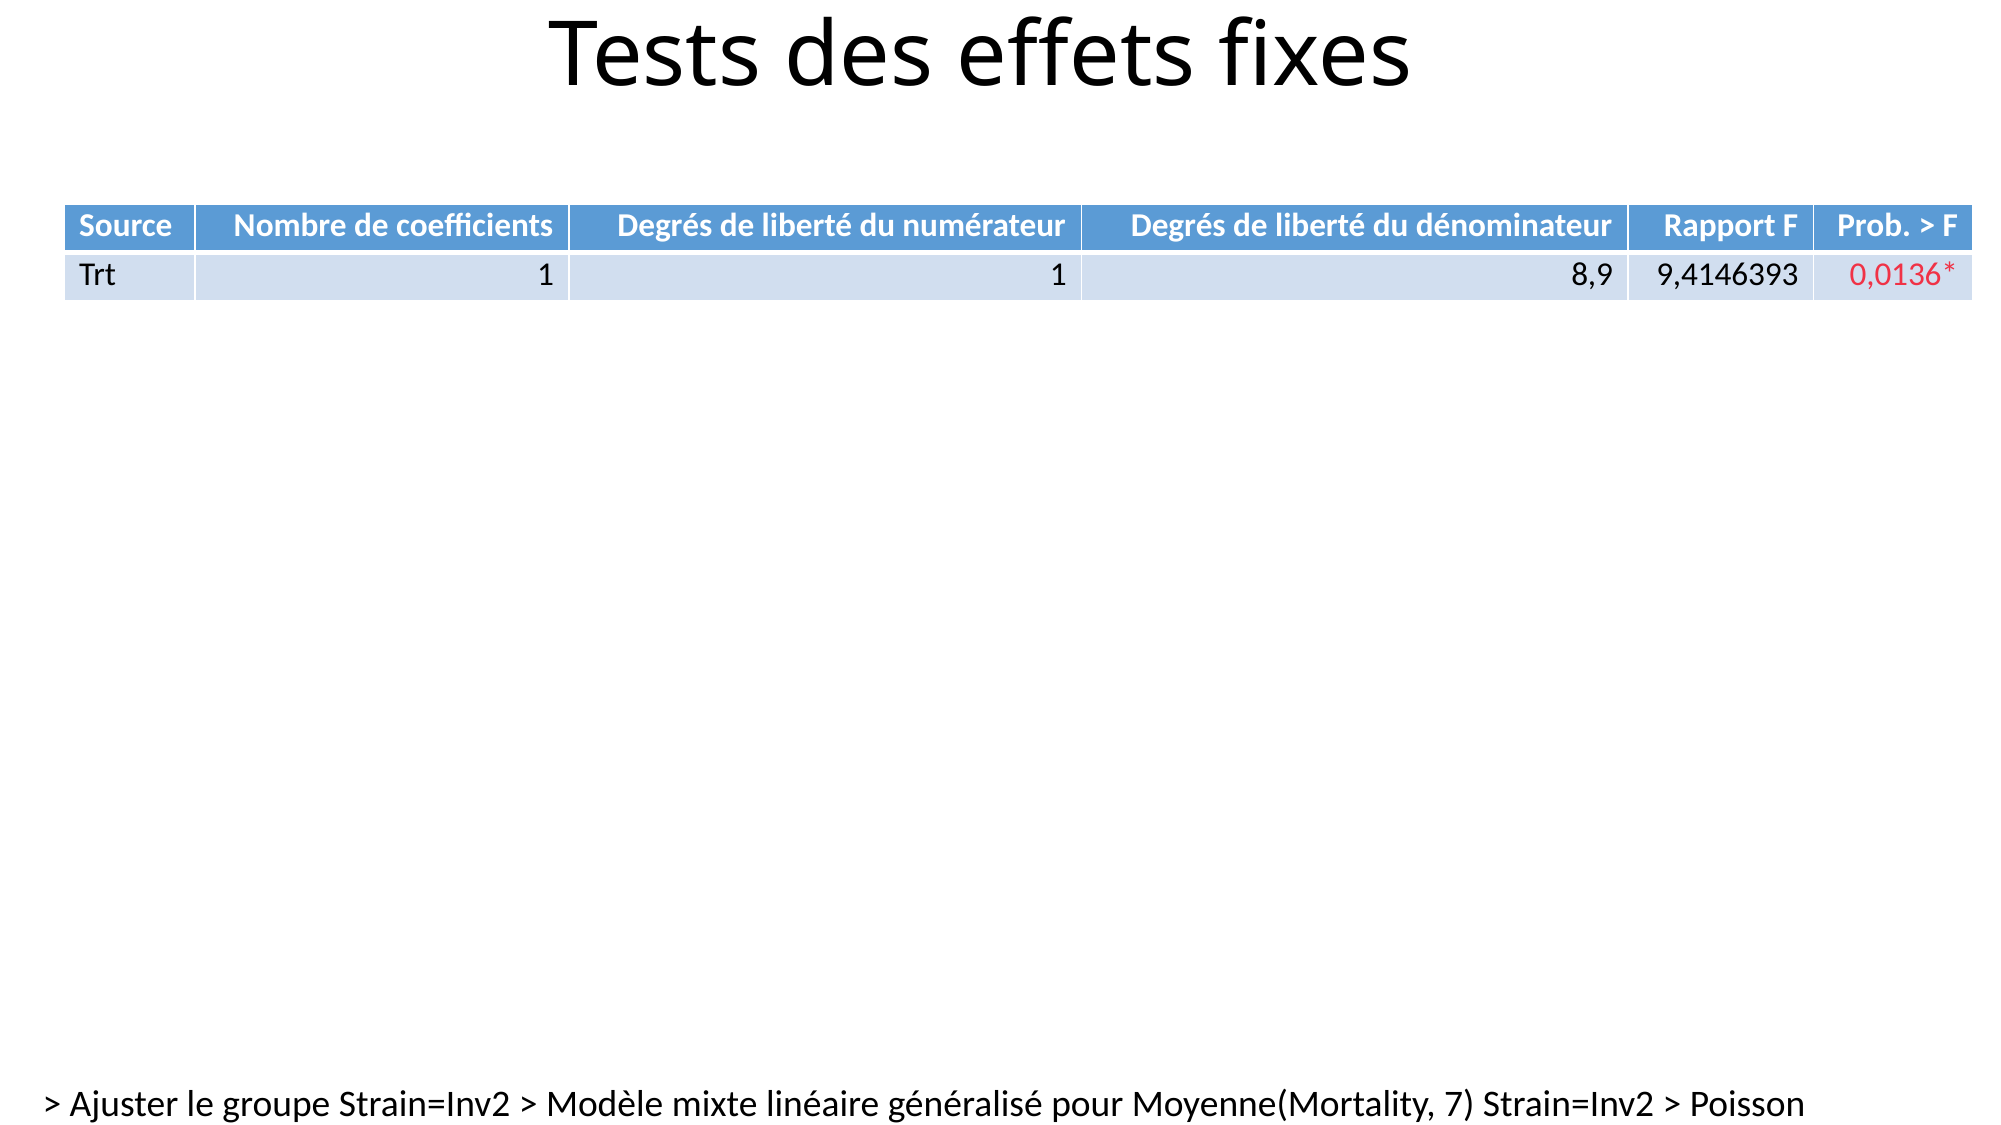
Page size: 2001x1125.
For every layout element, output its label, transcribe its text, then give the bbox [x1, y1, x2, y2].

text_box > Ajuster le groupe Strain=Inv2 > Modèle mixte linéaire généralisé pour Moyenne(Mortality, 7) Strain=Inv2 > Poisson [42, 1079, 1808, 1125]
table_header Degrés de liberté du numérateur [570, 205, 1081, 250]
table_header Prob. > F [1814, 205, 1972, 250]
table_cell 1 [570, 255, 1081, 300]
table_header Source [65, 205, 194, 250]
table_header Nombre de coefficients [196, 205, 568, 250]
table_cell 0,0136* [1814, 255, 1972, 300]
title Tests des effets fixes [0, 0, 1963, 113]
table_cell 9,4146393 [1629, 255, 1813, 300]
table_cell Trt [65, 255, 194, 300]
table_header Rapport F [1629, 205, 1813, 250]
table_cell 8,9 [1082, 255, 1627, 300]
table_header Degrés de liberté du dénominateur [1082, 205, 1627, 250]
table_cell 1 [196, 255, 568, 300]
